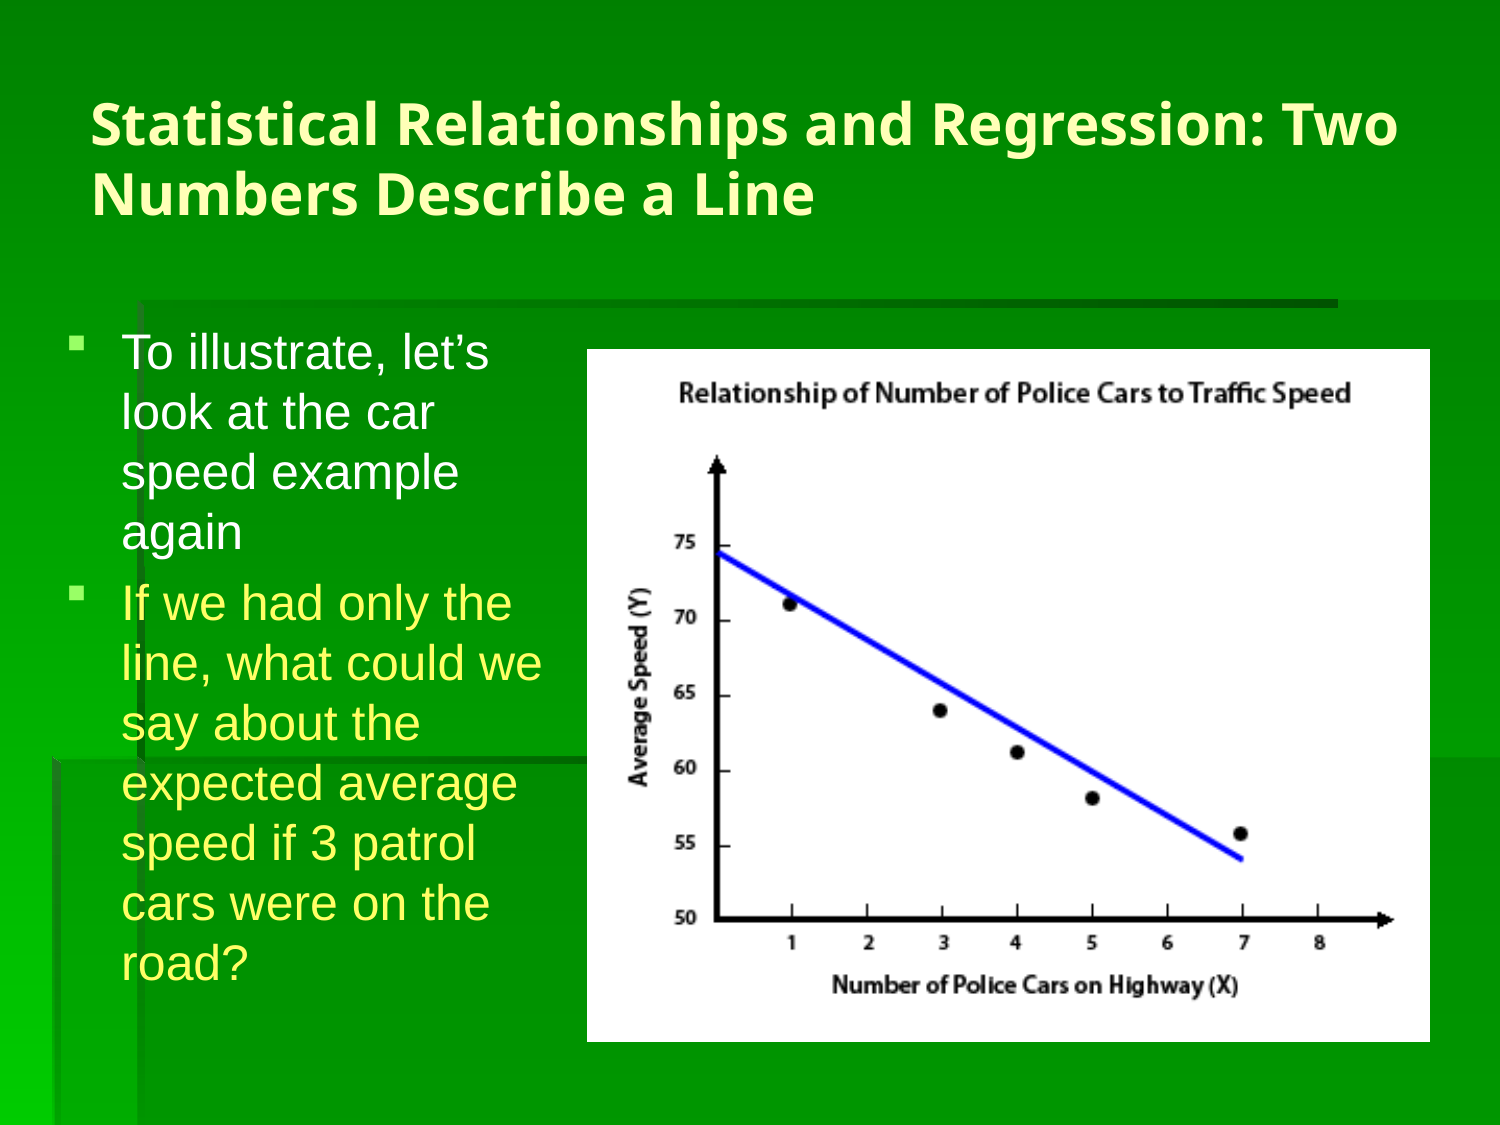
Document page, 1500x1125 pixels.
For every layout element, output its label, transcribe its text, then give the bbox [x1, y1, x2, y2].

title Statistical Relationships and Regression: Two Numbers Describe a Line [74, 39, 1451, 276]
picture [587, 349, 1430, 1042]
list To illustrate, let’s look at the car speed example again If we had only the line, what could we say about the expected average speed if 3 patrol cars were on the road? [49, 312, 588, 1001]
